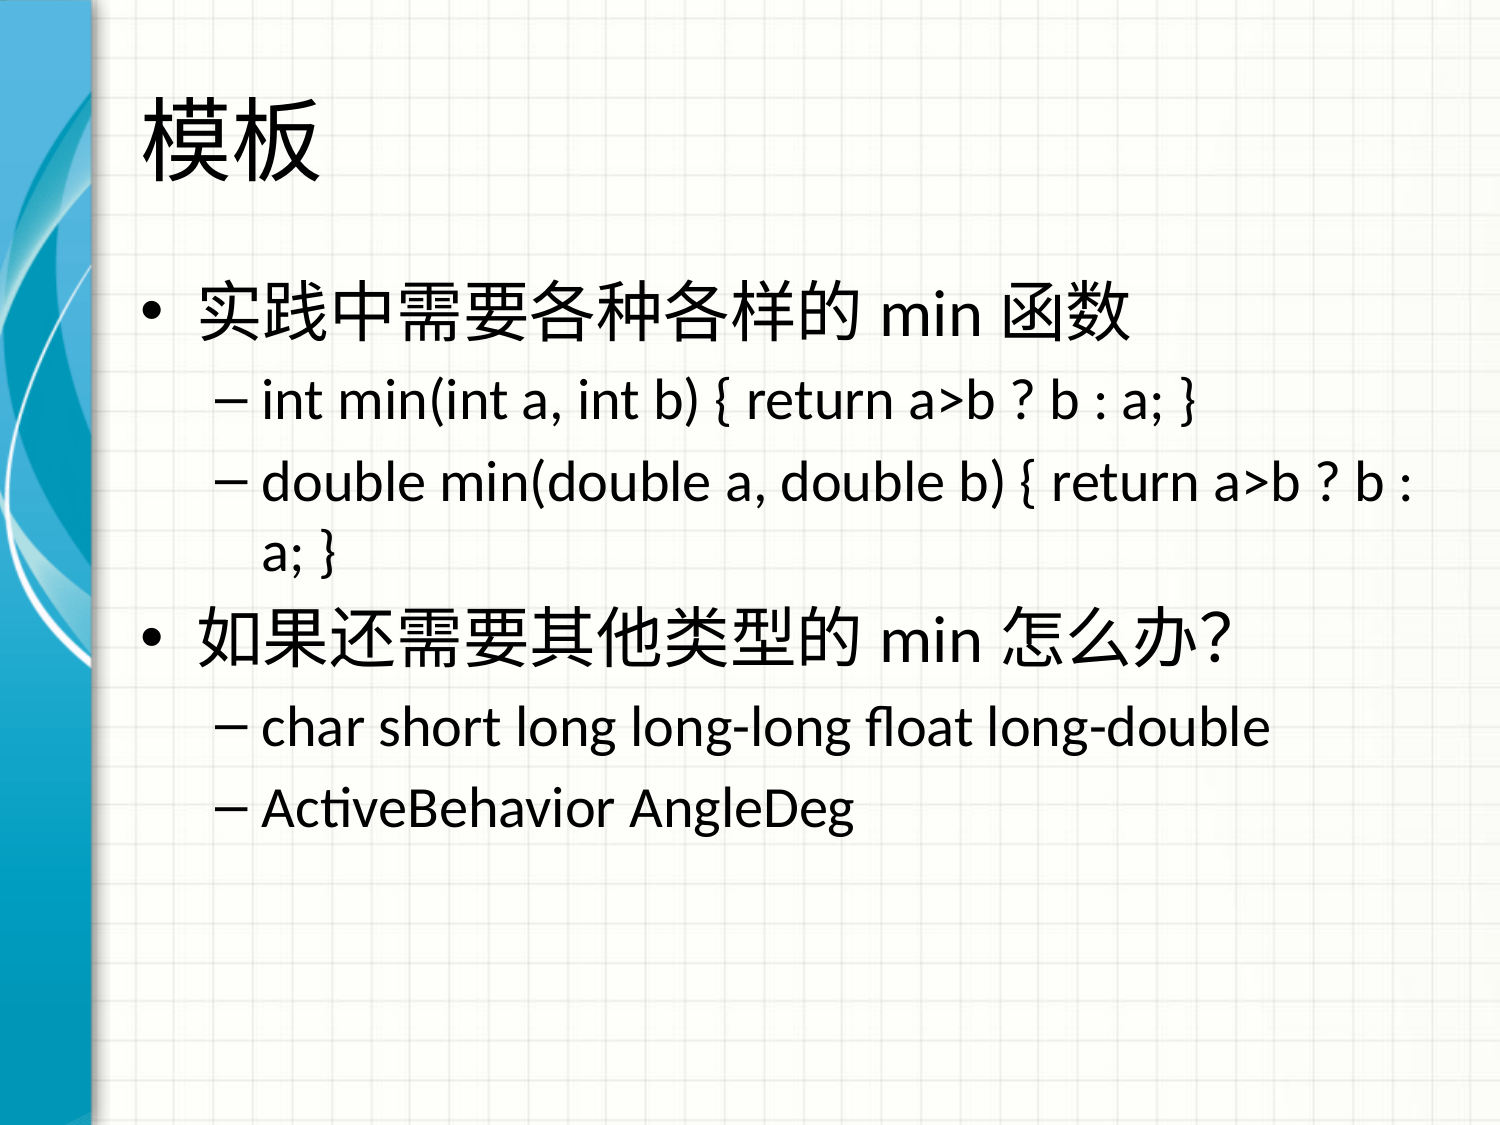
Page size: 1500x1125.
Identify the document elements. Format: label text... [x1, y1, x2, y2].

list 实践中需要各种各样的min函数 int min(int a, int b) { return a>b ? b : a; } double min(double a, double b) { return a>b ? b : a; } 如果还需要其他类型的min怎么办？ char short long long-long float long-double ActiveBehavior AngleDeg [125, 261, 1450, 967]
picture [0, 0, 1500, 1125]
title 模板 [125, 44, 1450, 232]
